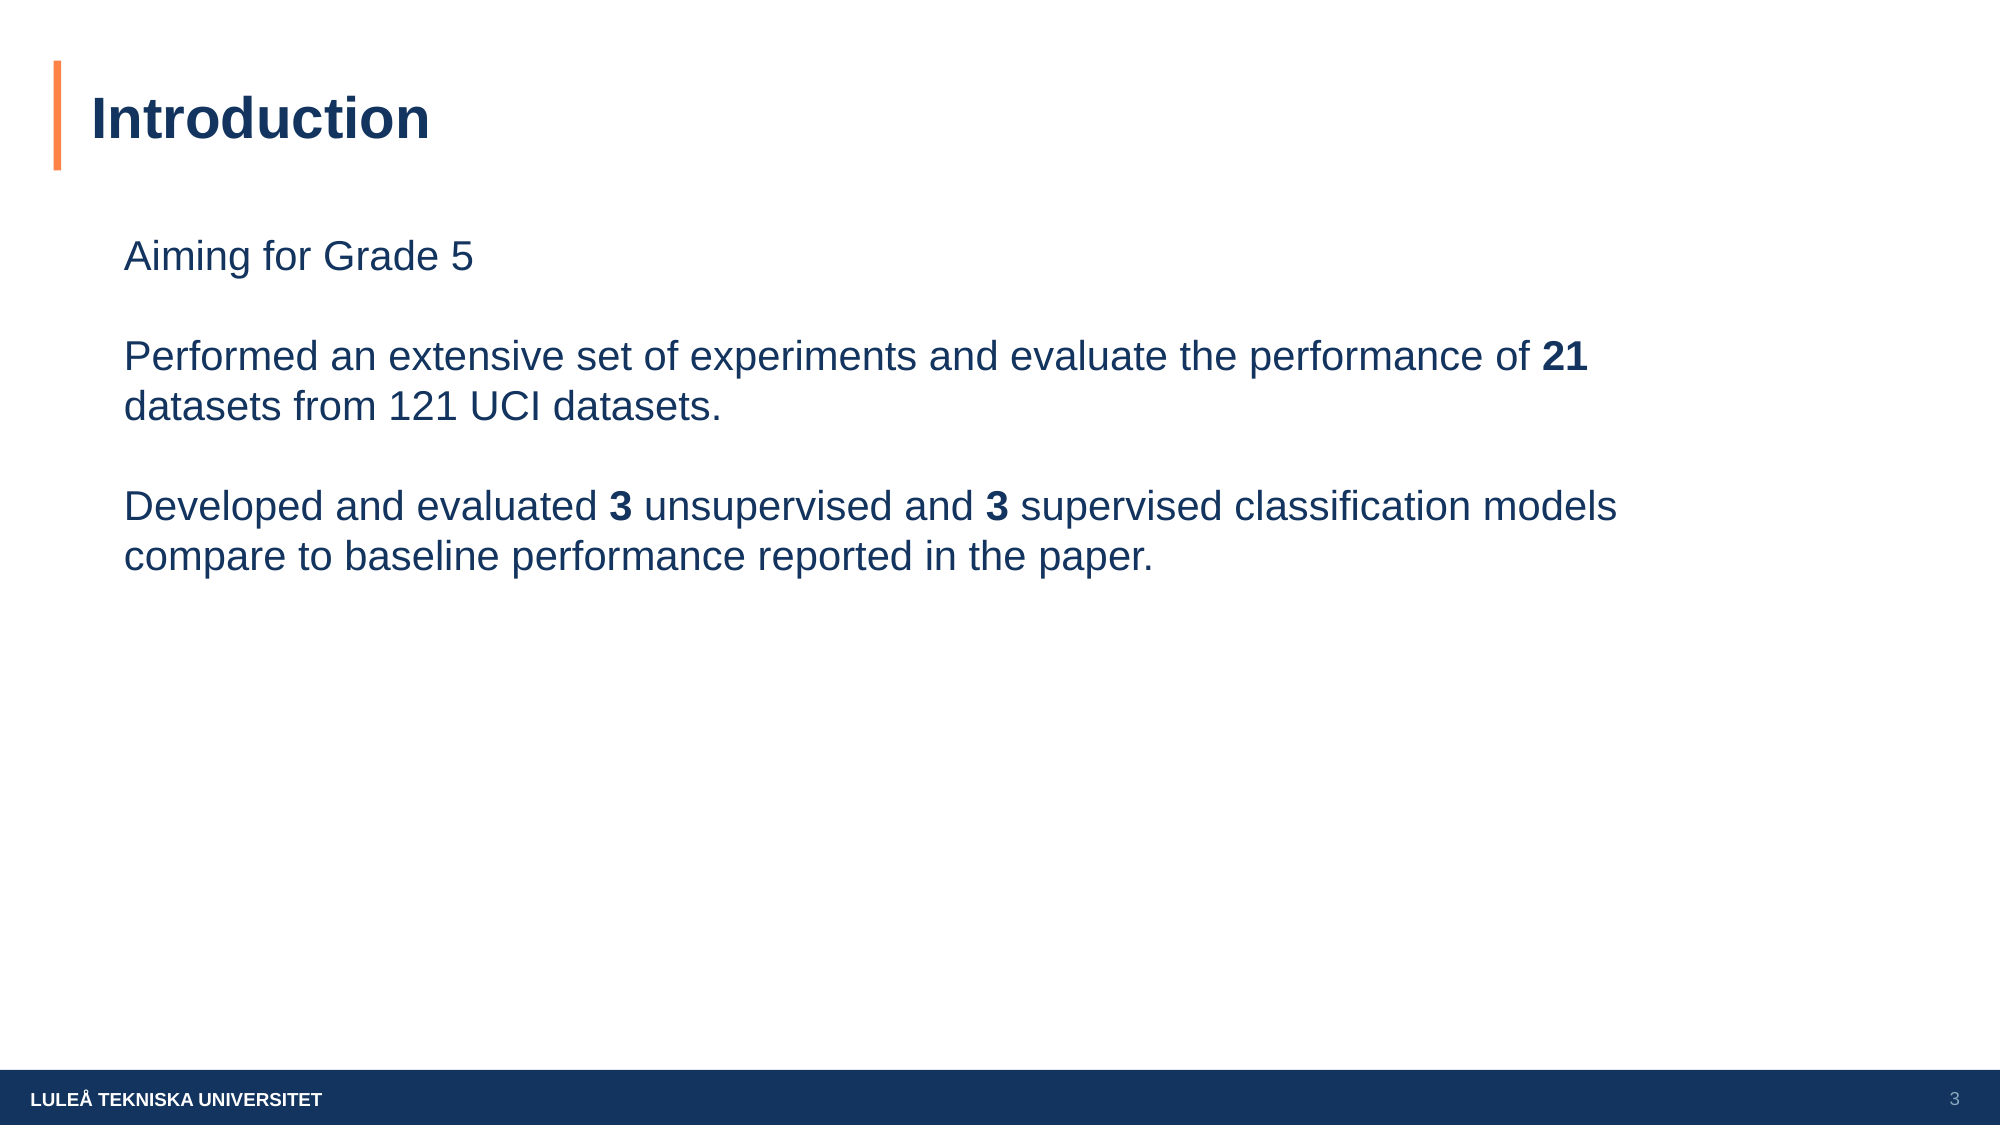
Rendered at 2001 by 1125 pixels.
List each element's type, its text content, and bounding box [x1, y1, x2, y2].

title Introduction [91, 42, 1591, 197]
text_box Aiming for Grade 5 Performed an extensive set of experiments and evaluate the performance of 21 datasets from 121 UCI datasets. Developed and evaluated 3 unsupervised and 3 supervised classification models compare to baseline performance reported in the paper. [108, 221, 1757, 587]
slide_number ‹#› [1909, 1067, 2000, 1125]
